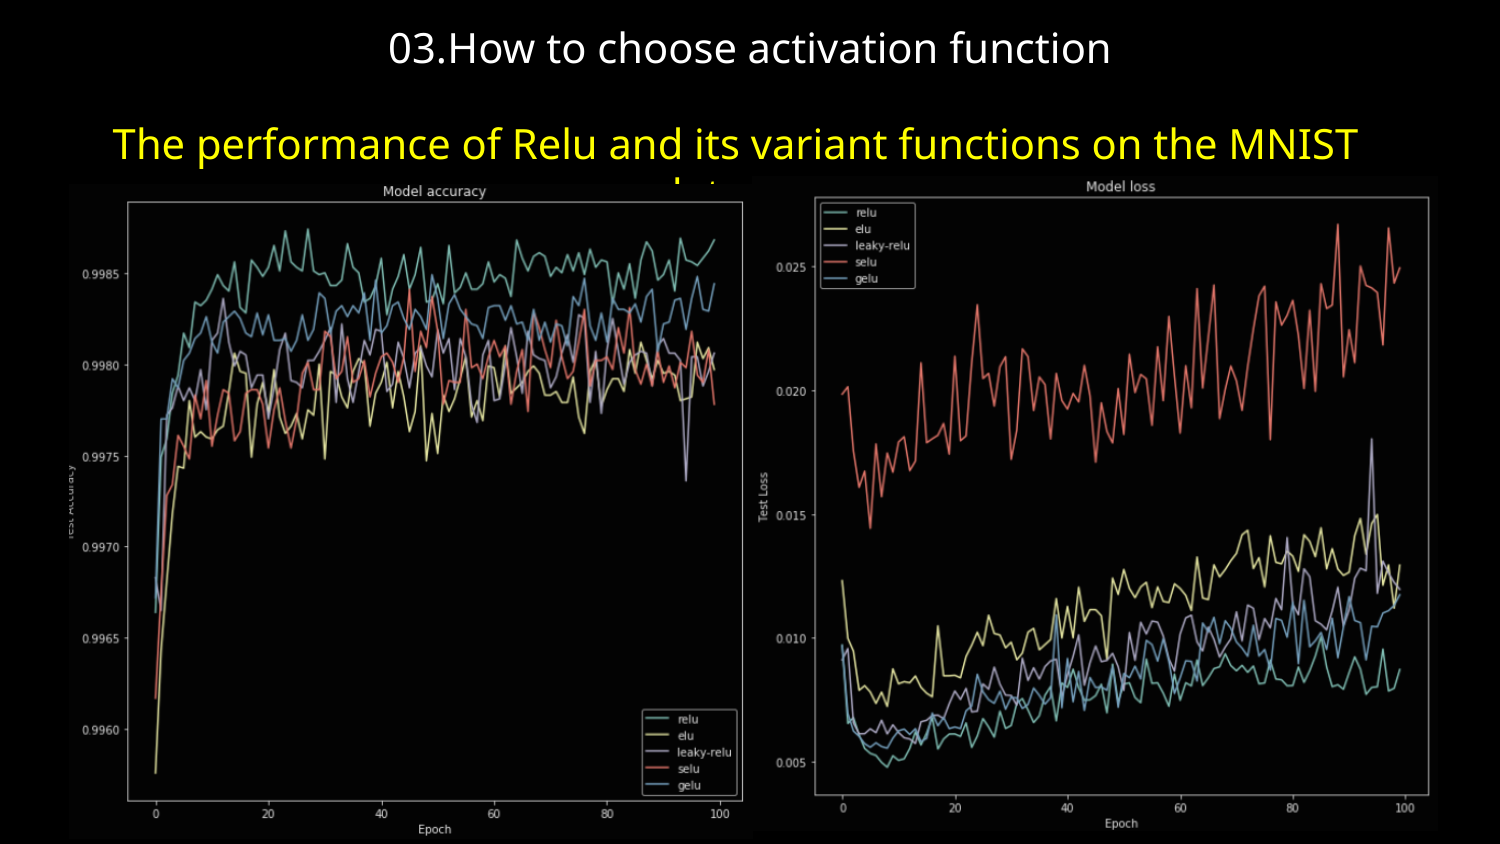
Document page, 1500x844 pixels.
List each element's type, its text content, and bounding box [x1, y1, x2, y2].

text_box The performance of Relu and its variant functions on the MNIST data set [93, 110, 1379, 184]
text_box 03.How to choose activation function [373, 14, 1127, 80]
picture [69, 176, 1438, 839]
